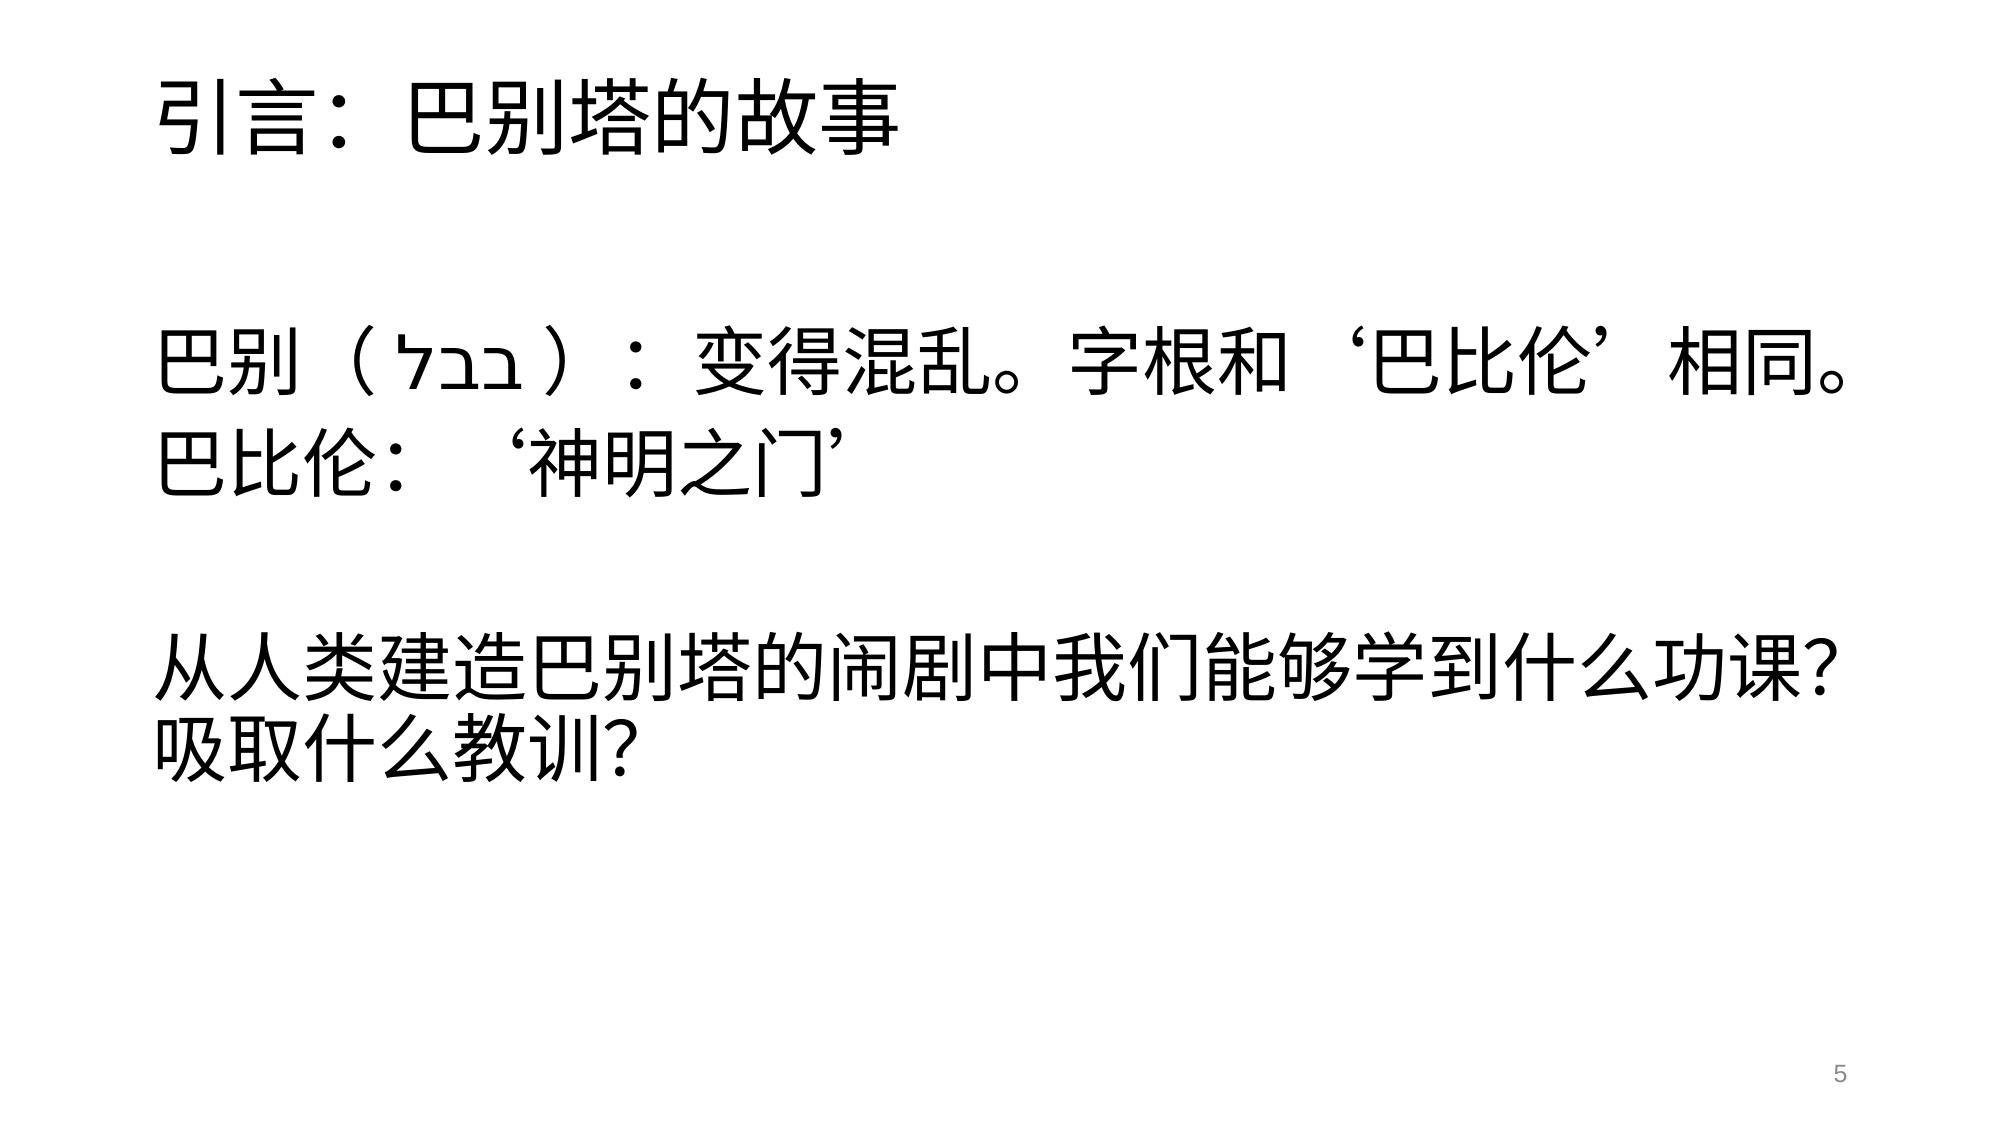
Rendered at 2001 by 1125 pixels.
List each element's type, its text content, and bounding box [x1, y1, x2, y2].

title 引言：巴别塔的故事 [137, 59, 1863, 184]
slide_number 5 [1412, 1042, 1863, 1103]
list 巴别（בבל）：变得混乱。字根和‘巴比伦’相同。 巴比伦：‘神明之门’ 从人类建造巴别塔的闹剧中我们能够学到什么功课？吸取什么教训？ [137, 206, 1863, 1043]
